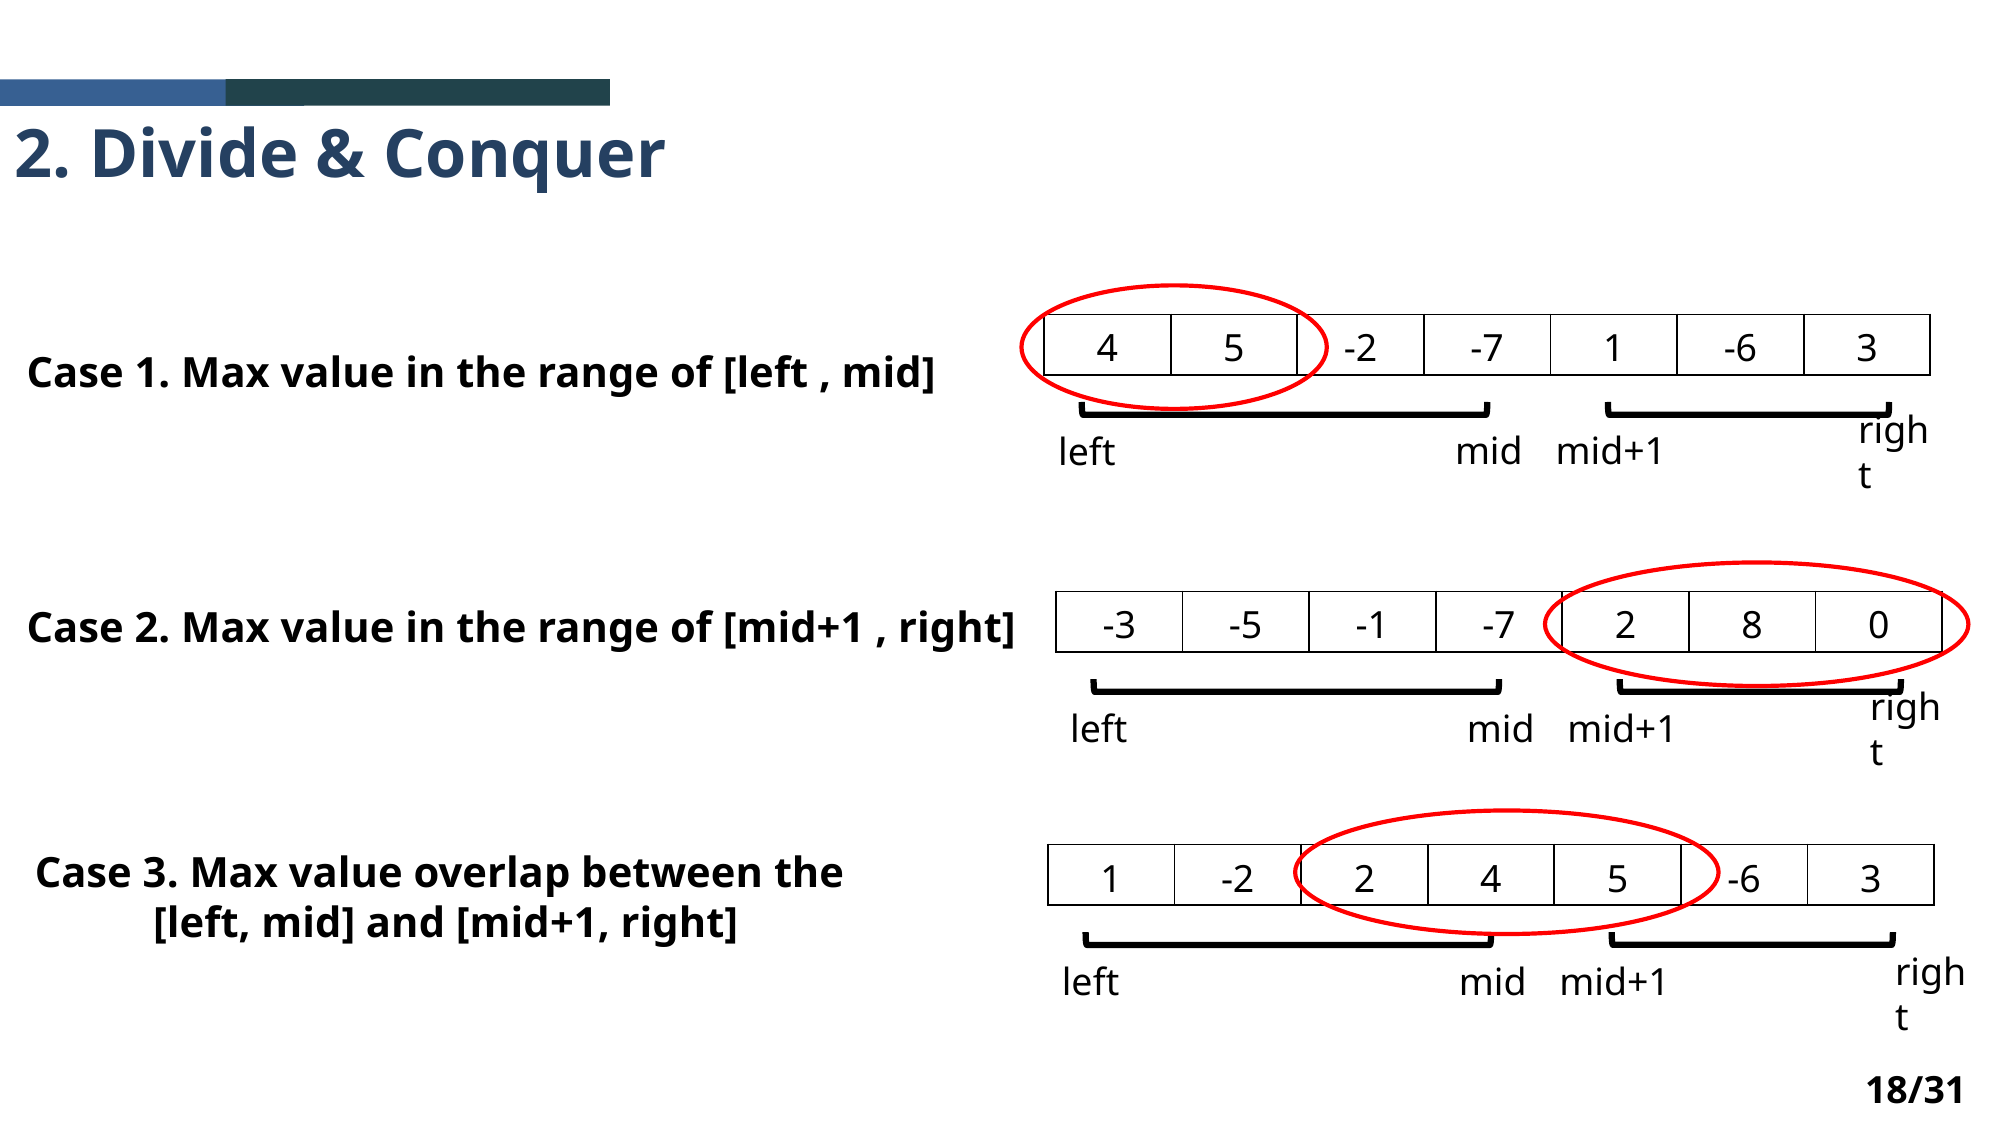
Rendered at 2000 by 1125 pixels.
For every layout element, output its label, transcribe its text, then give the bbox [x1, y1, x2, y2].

text_box mid+1 [1540, 420, 1688, 480]
text_box [1542, 560, 1971, 689]
text_box [1618, 679, 1855, 693]
text_box [1610, 932, 1894, 946]
text_box right [1843, 398, 1957, 549]
text_box mid [1440, 420, 1540, 480]
text_box [1084, 932, 1492, 946]
text_box mid+1 [1544, 950, 1692, 1010]
table_header -2 [1175, 845, 1300, 904]
table_header -6 [1695, 845, 1807, 904]
table_header 3 [1808, 845, 1933, 904]
table_header 1 [1551, 315, 1676, 374]
table_header 1 [1049, 845, 1174, 904]
text_box mid+1 [1552, 697, 1700, 757]
text_box Case 2. Max value in the range of [mid+1 , right] [11, 593, 1039, 659]
text_box mid [1452, 697, 1552, 757]
table_header 3 [1805, 315, 1929, 374]
text_box 18/31 [1850, 1058, 1992, 1119]
table_header 2 [1302, 845, 1311, 852]
text_box [1092, 679, 1500, 693]
text_box right [1855, 675, 1969, 826]
text_box left [1043, 420, 1157, 481]
table_header -1 [1310, 592, 1435, 651]
text_box [1019, 283, 1329, 411]
table_header -3 [1057, 592, 1182, 651]
text_box left [1055, 697, 1169, 758]
text_box 2. Divide & Conquer [0, 103, 791, 199]
text_box [1293, 808, 1721, 937]
text_box mid [1444, 950, 1544, 1010]
text_box [1081, 401, 1489, 416]
table_header -5 [1183, 592, 1308, 651]
table_header 2 [1302, 892, 1318, 904]
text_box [0, 78, 611, 107]
text_box Case 3. Max value overlap between the [left, mid] and [mid+1, right] [20, 838, 1047, 954]
text_box right [1880, 940, 1994, 1091]
text_box Case 1. Max value in the range of [left , mid] [11, 338, 953, 403]
table_header -7 [1425, 315, 1550, 374]
table_header -6 [1678, 315, 1803, 374]
table_header -2 [1310, 315, 1423, 374]
text_box left [1047, 950, 1161, 1011]
table_header -7 [1437, 592, 1561, 651]
text_box [1607, 401, 1843, 416]
